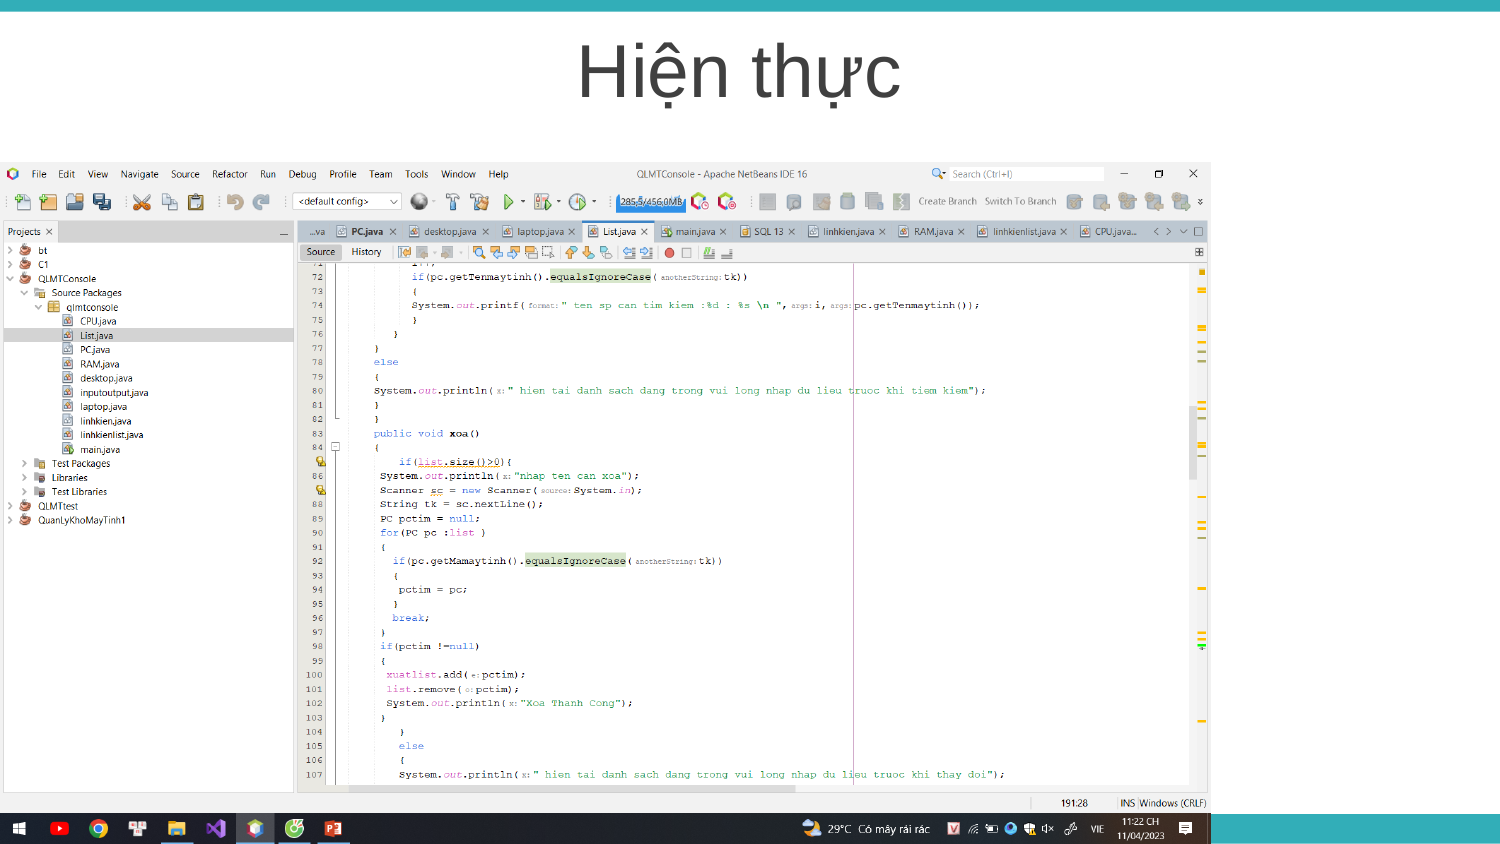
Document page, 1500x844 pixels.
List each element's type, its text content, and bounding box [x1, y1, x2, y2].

list Hiện thực [0, 20, 1500, 115]
picture [0, 162, 1211, 844]
